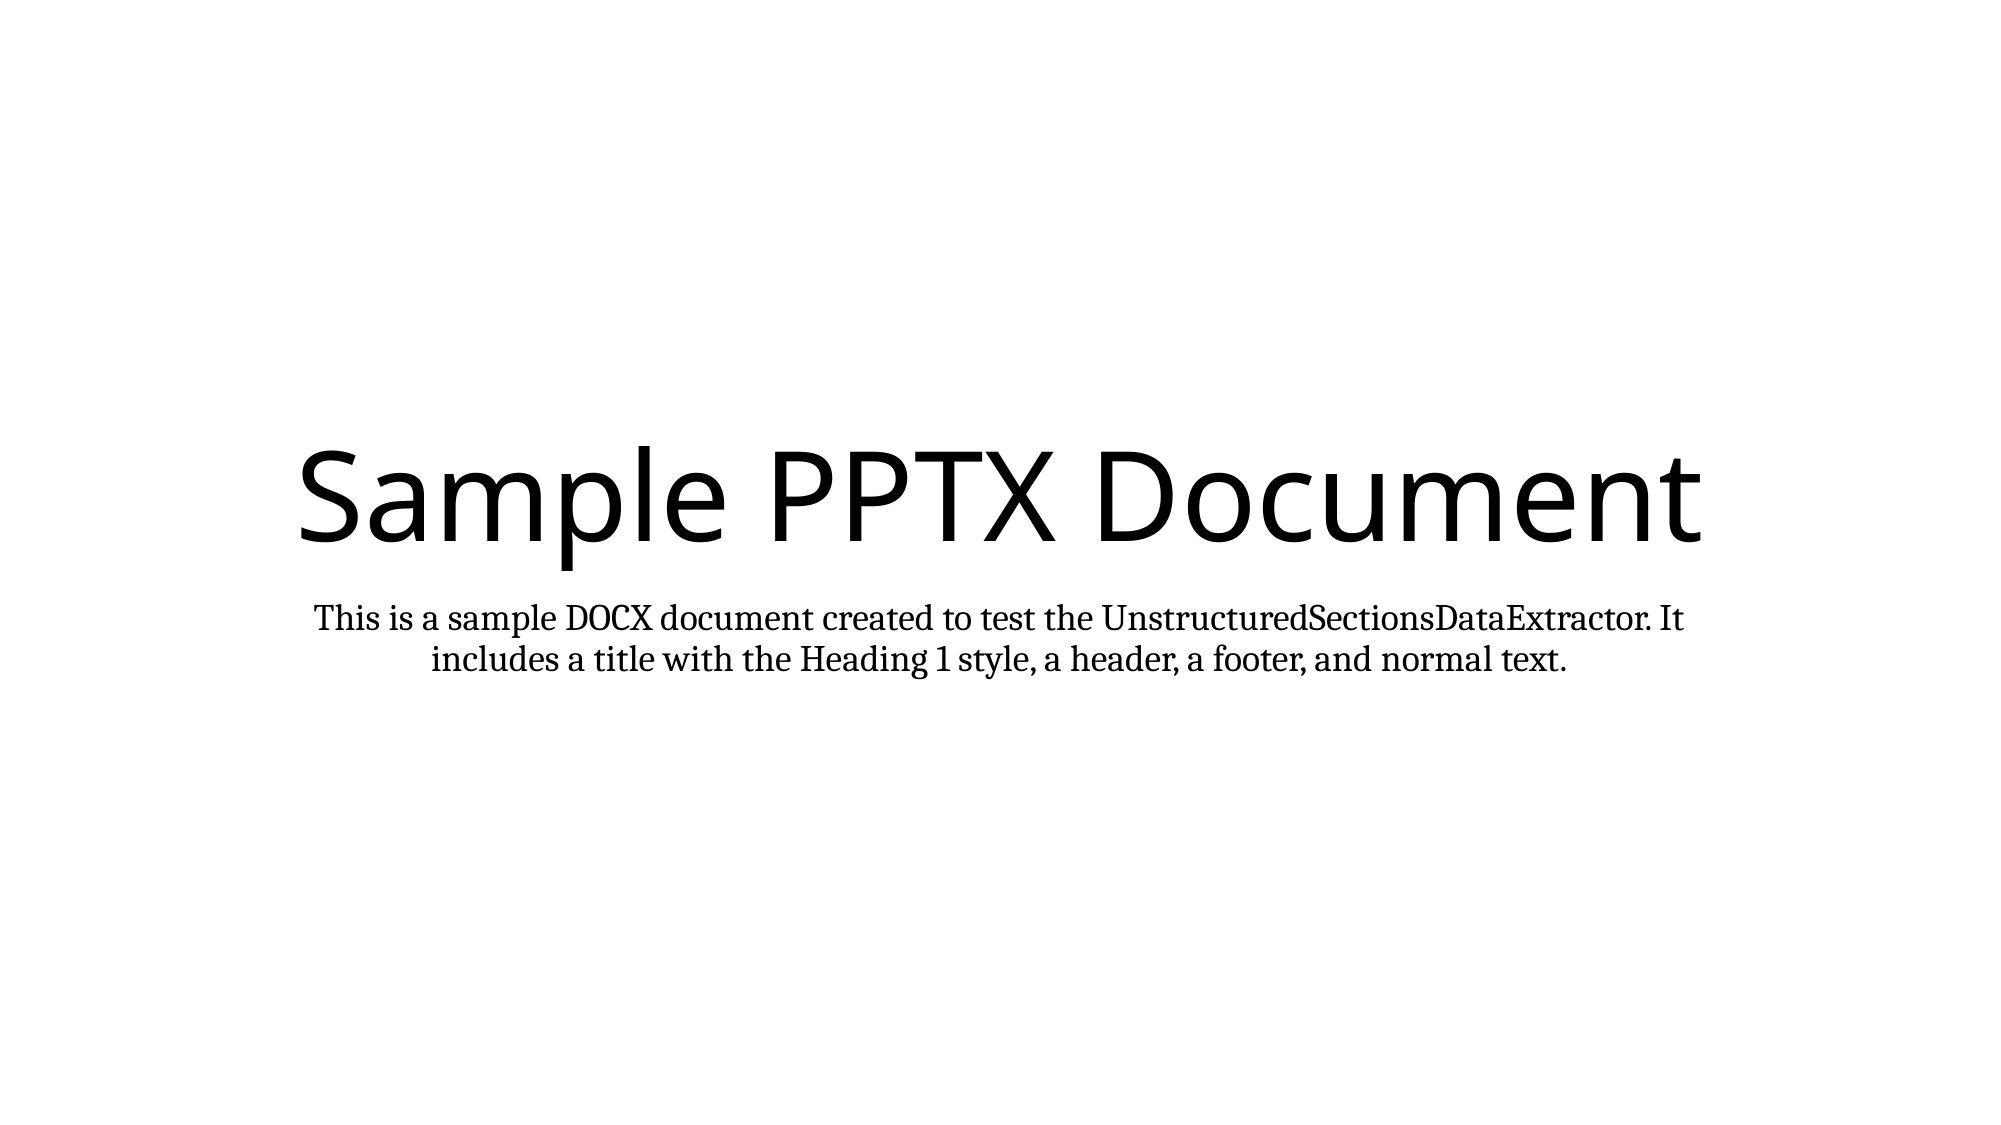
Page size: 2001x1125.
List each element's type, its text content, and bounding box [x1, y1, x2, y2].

subtitle This is a sample DOCX document created to test the UnstructuredSectionsDataExtractor. It includes a title with the Heading 1 style, a header, a footer, and normal text. [249, 590, 1750, 863]
title Sample PPTX Document [249, 184, 1750, 576]
